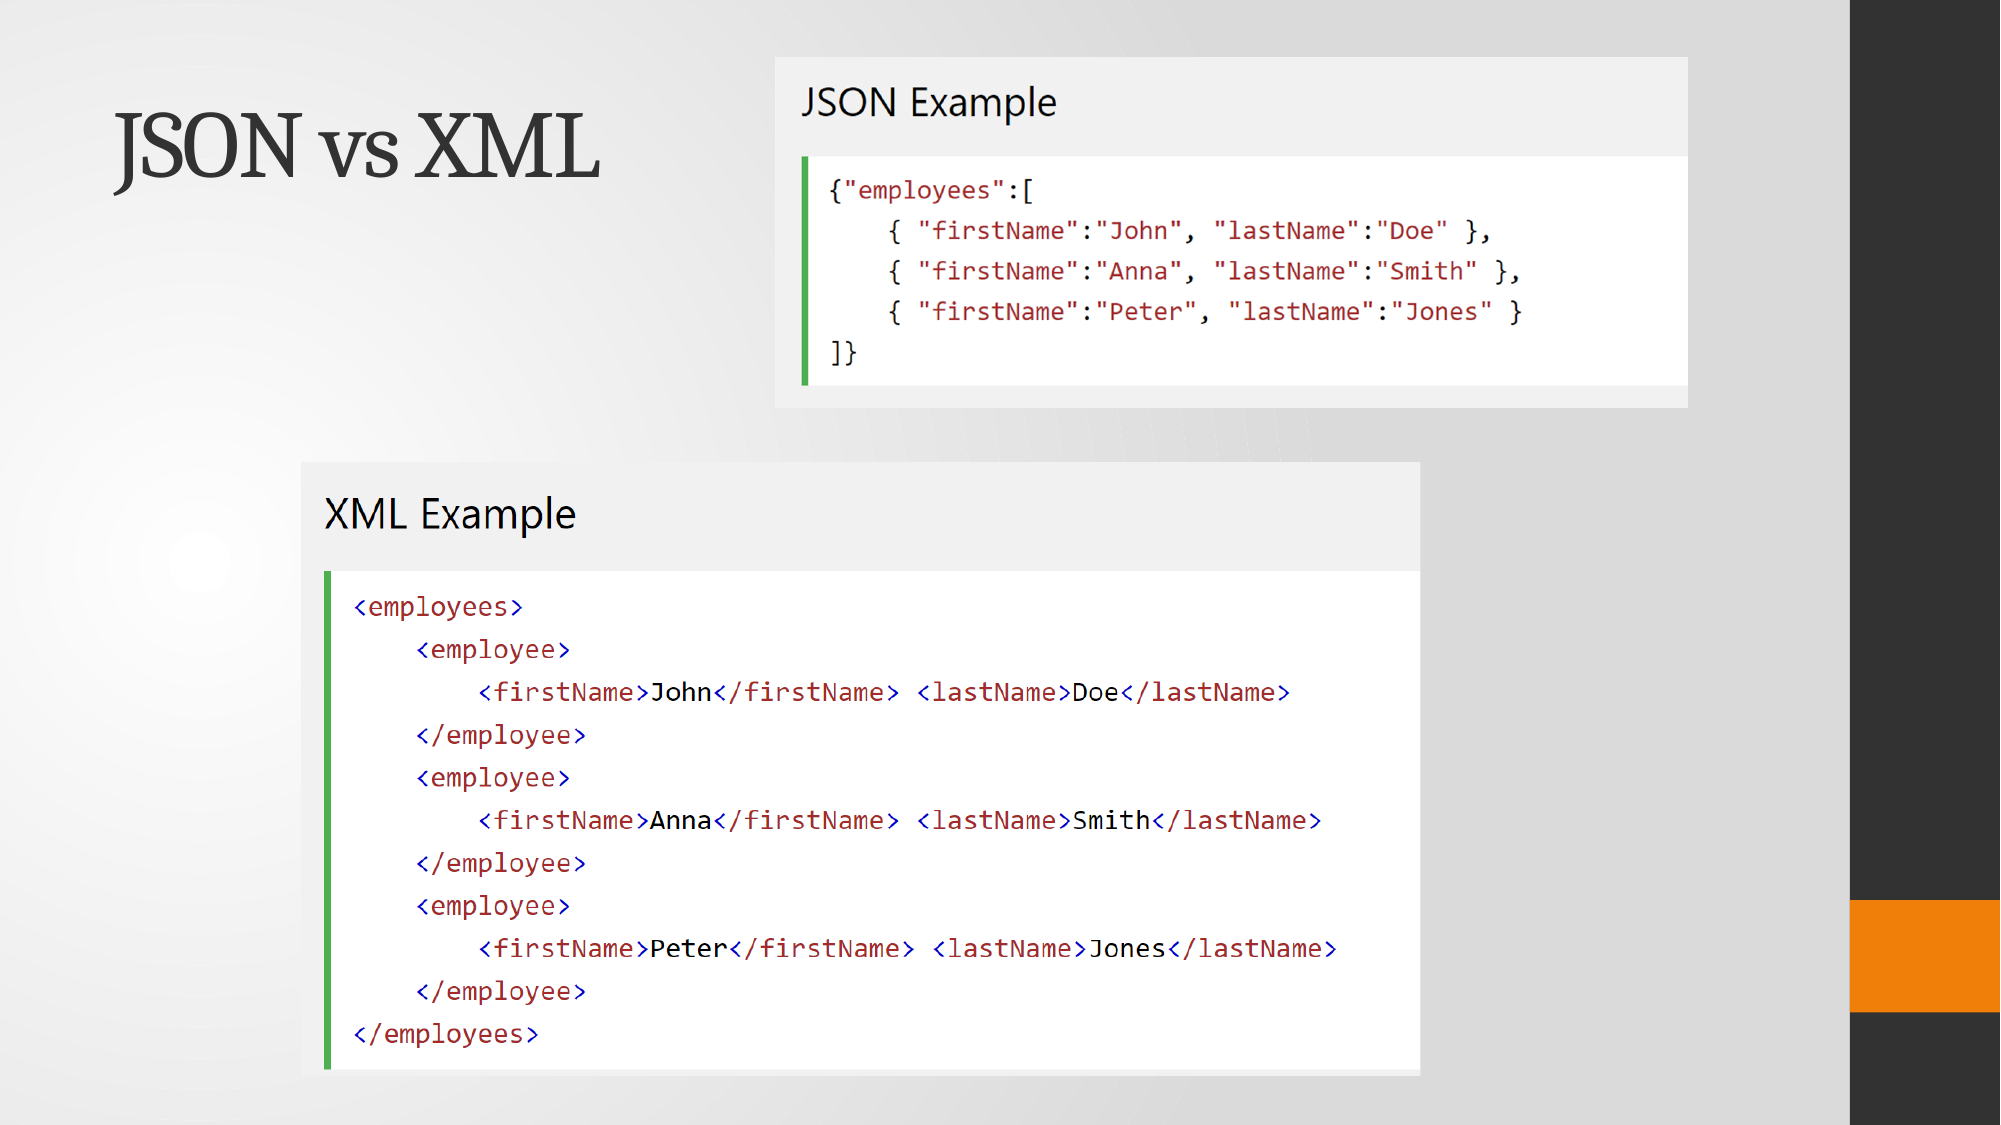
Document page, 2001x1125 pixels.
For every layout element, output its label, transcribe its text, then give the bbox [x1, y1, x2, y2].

title JSON vs XML [99, 45, 1767, 233]
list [774, 57, 1689, 408]
picture [300, 461, 1421, 1077]
